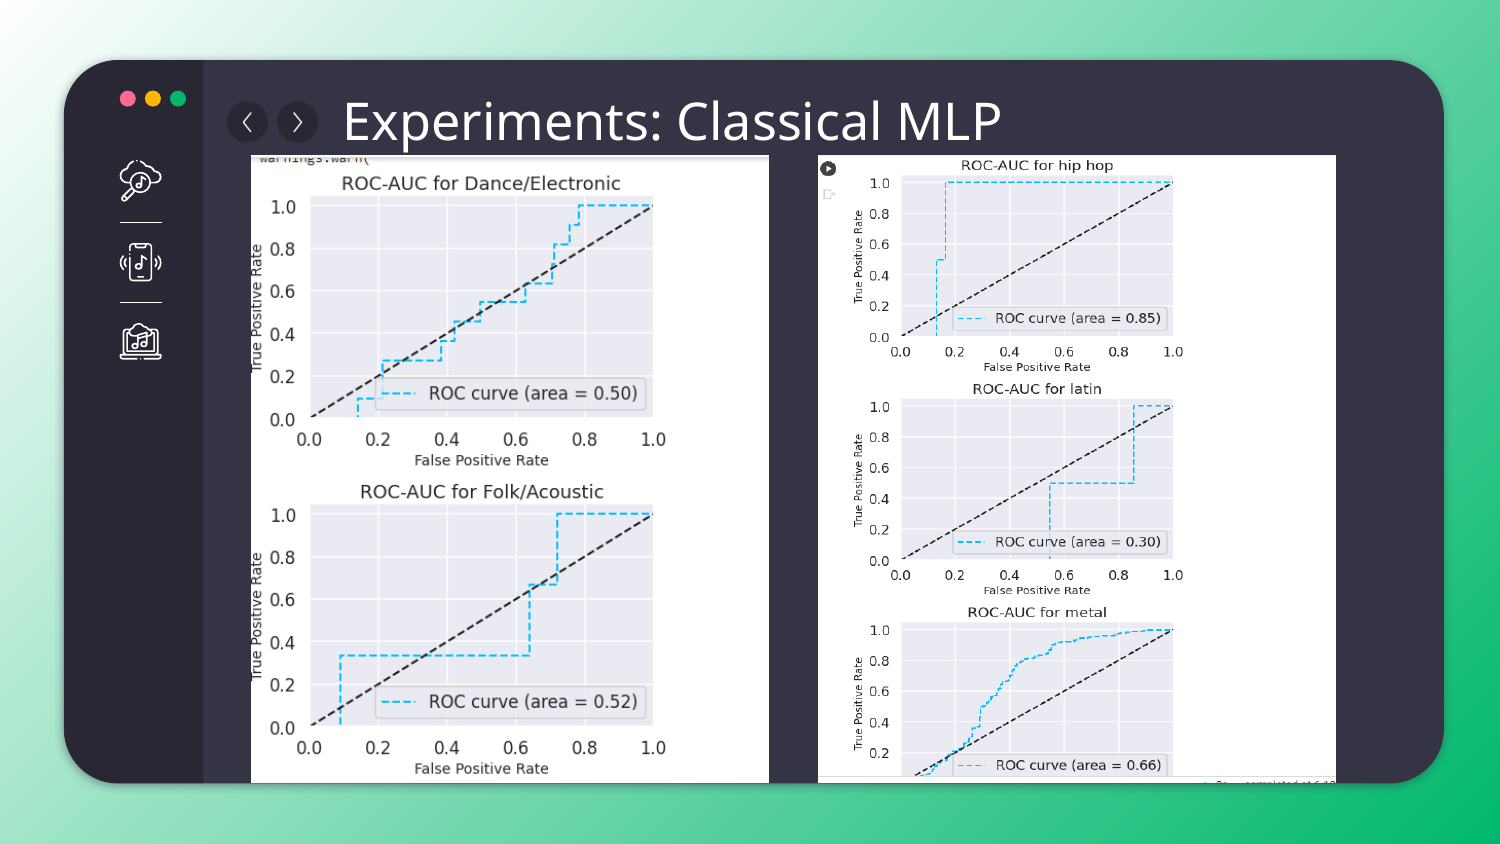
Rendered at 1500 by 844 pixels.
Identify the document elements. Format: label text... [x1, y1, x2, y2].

picture [250, 155, 769, 783]
picture [818, 155, 1336, 783]
title Experiments: Classical MLP [327, 88, 1382, 167]
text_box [118, 90, 319, 360]
